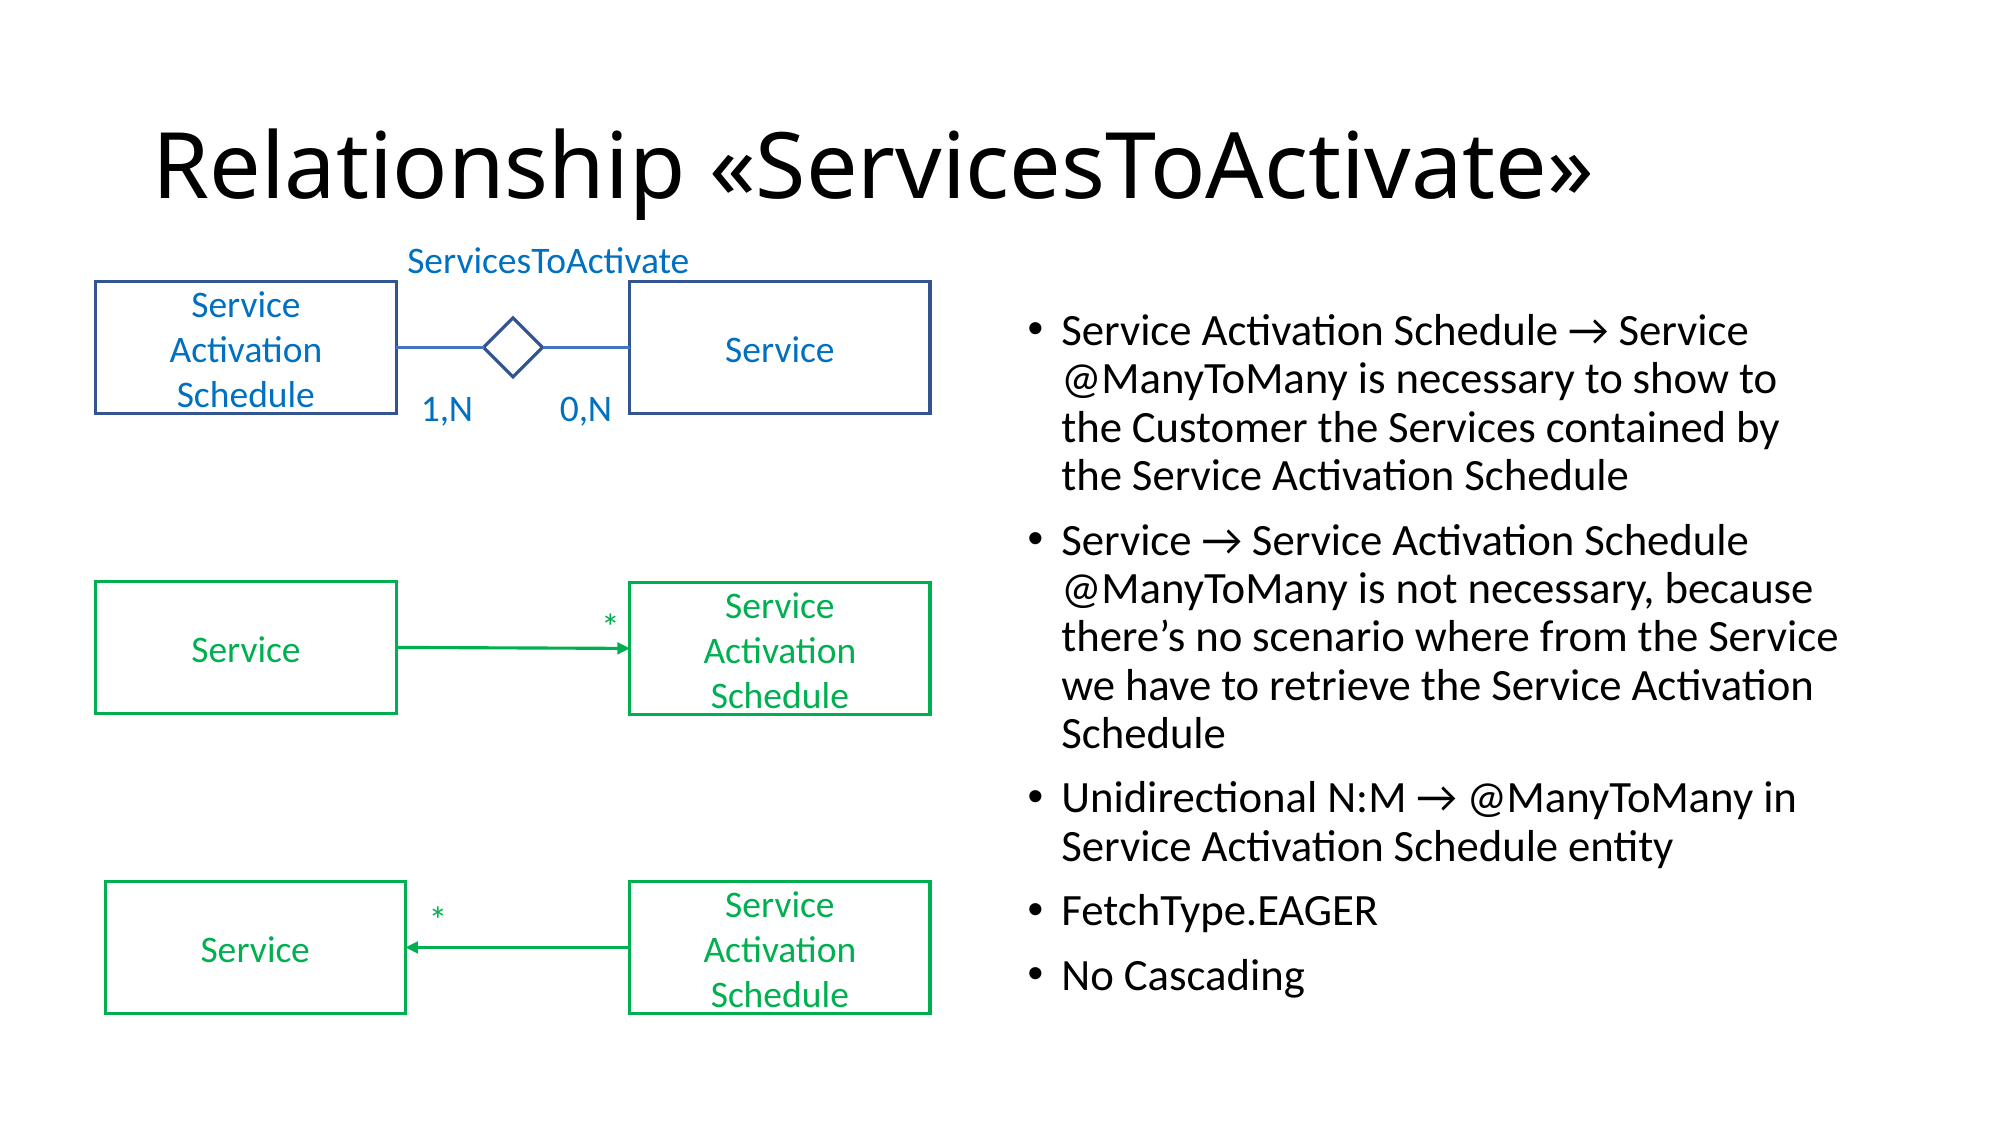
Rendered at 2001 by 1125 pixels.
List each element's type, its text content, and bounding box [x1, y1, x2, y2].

text_box Service Activation Schedule [629, 881, 931, 1014]
title Relationship «ServicesToActivate» [137, 59, 1863, 278]
list Service Activation Schedule → Service @ManyToMany is necessary to show to the Customer the Services contained by the Service Activation Schedule Service → Service Activation Schedule @ManyToMany is not necessary, because there’s no scenario where from the Service we have to retrieve the Service Activation Schedule Unidirectional N:M → @ManyToMany in Service Activation Schedule entity FetchType.EAGER No Cascading [1012, 299, 1863, 1014]
text_box * [586, 595, 636, 656]
text_box ServicesToActivate [392, 228, 727, 289]
text_box Service [104, 881, 407, 1014]
text_box Service Activation Schedule [629, 582, 931, 715]
text_box 0,N [545, 376, 628, 437]
text_box Service Activation Schedule [95, 281, 397, 414]
text_box 1,N [406, 376, 489, 437]
text_box Service [629, 281, 931, 414]
text_box [483, 316, 543, 379]
text_box * [414, 888, 463, 947]
text_box Service [95, 581, 397, 714]
